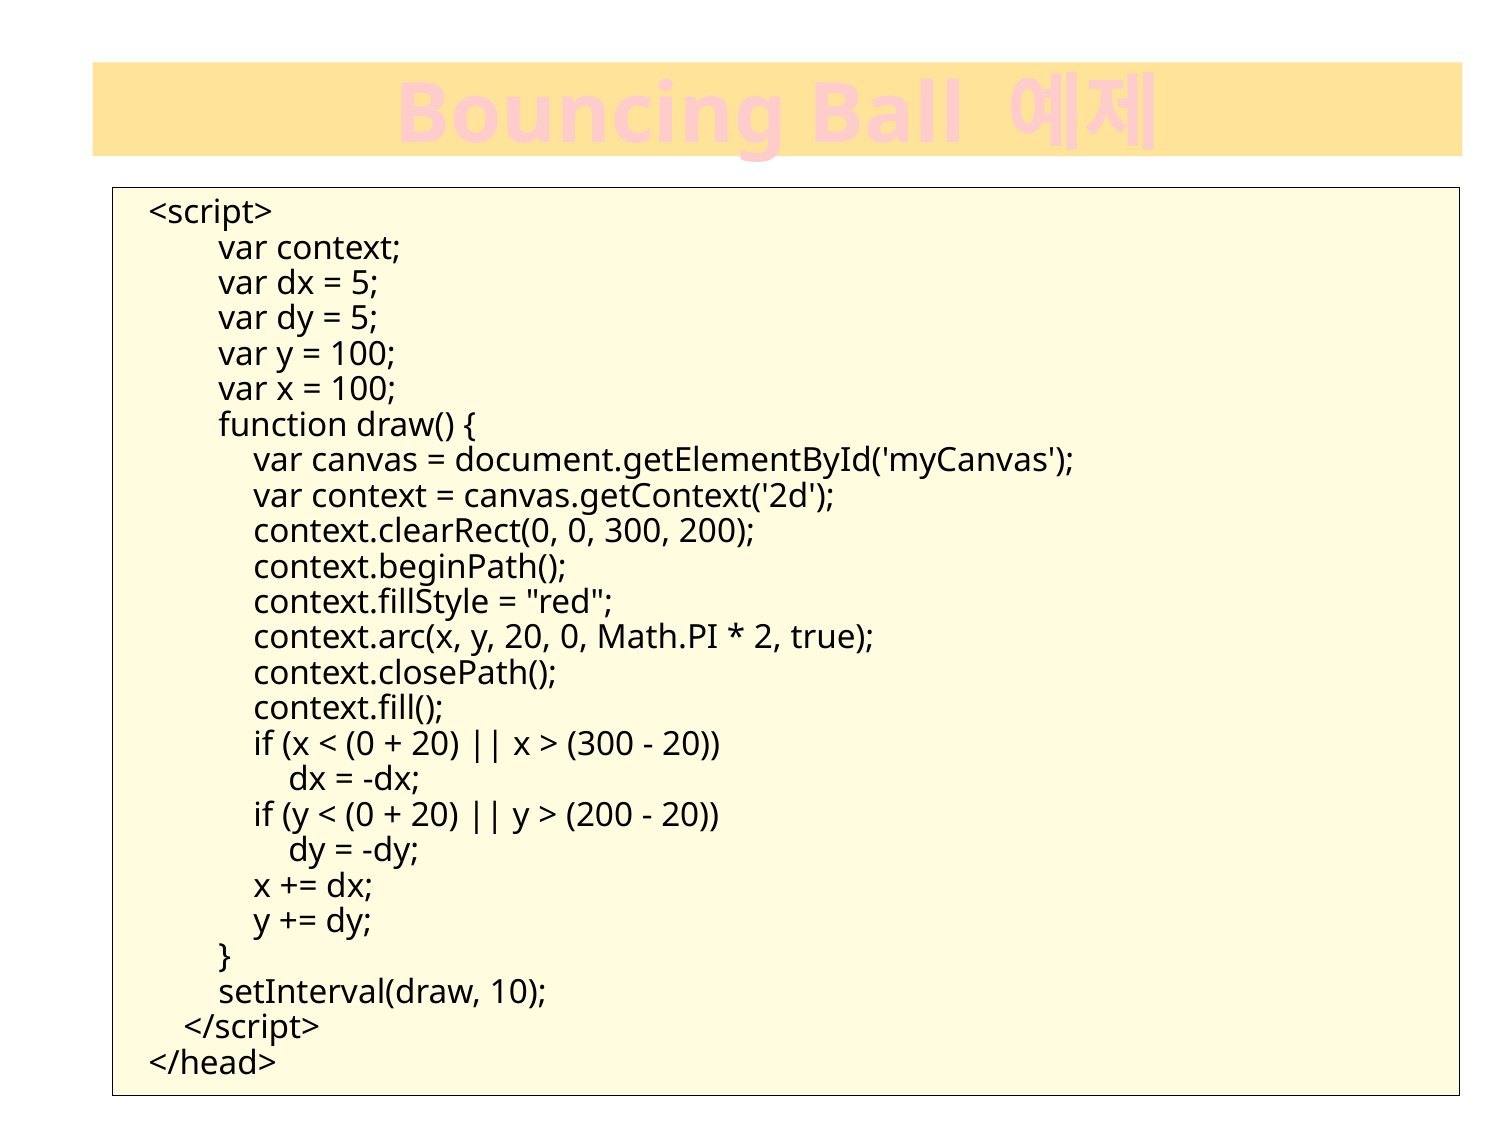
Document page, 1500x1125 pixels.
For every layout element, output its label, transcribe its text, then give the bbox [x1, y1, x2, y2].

title Bouncing Ball 예제 [92, 62, 1463, 157]
text_box <script> var context; var dx = 5; var dy = 5; var y = 100; var x = 100; function draw() { var canvas = document.getElementById('myCanvas'); var context = canvas.getContext('2d'); context.clearRect(0, 0, 300, 200); context.beginPath(); context.fillStyle = "red"; context.arc(x, y, 20, 0, Math.PI * 2, true); context.closePath(); context.fill(); if (x < (0 + 20) || x > (300 - 20)) dx = -dx; if (y < (0 + 20) || y > (200 - 20)) dy = -dy; x += dx; y += dy; } setInterval(draw, 10); </script> </head> [112, 187, 1460, 1096]
